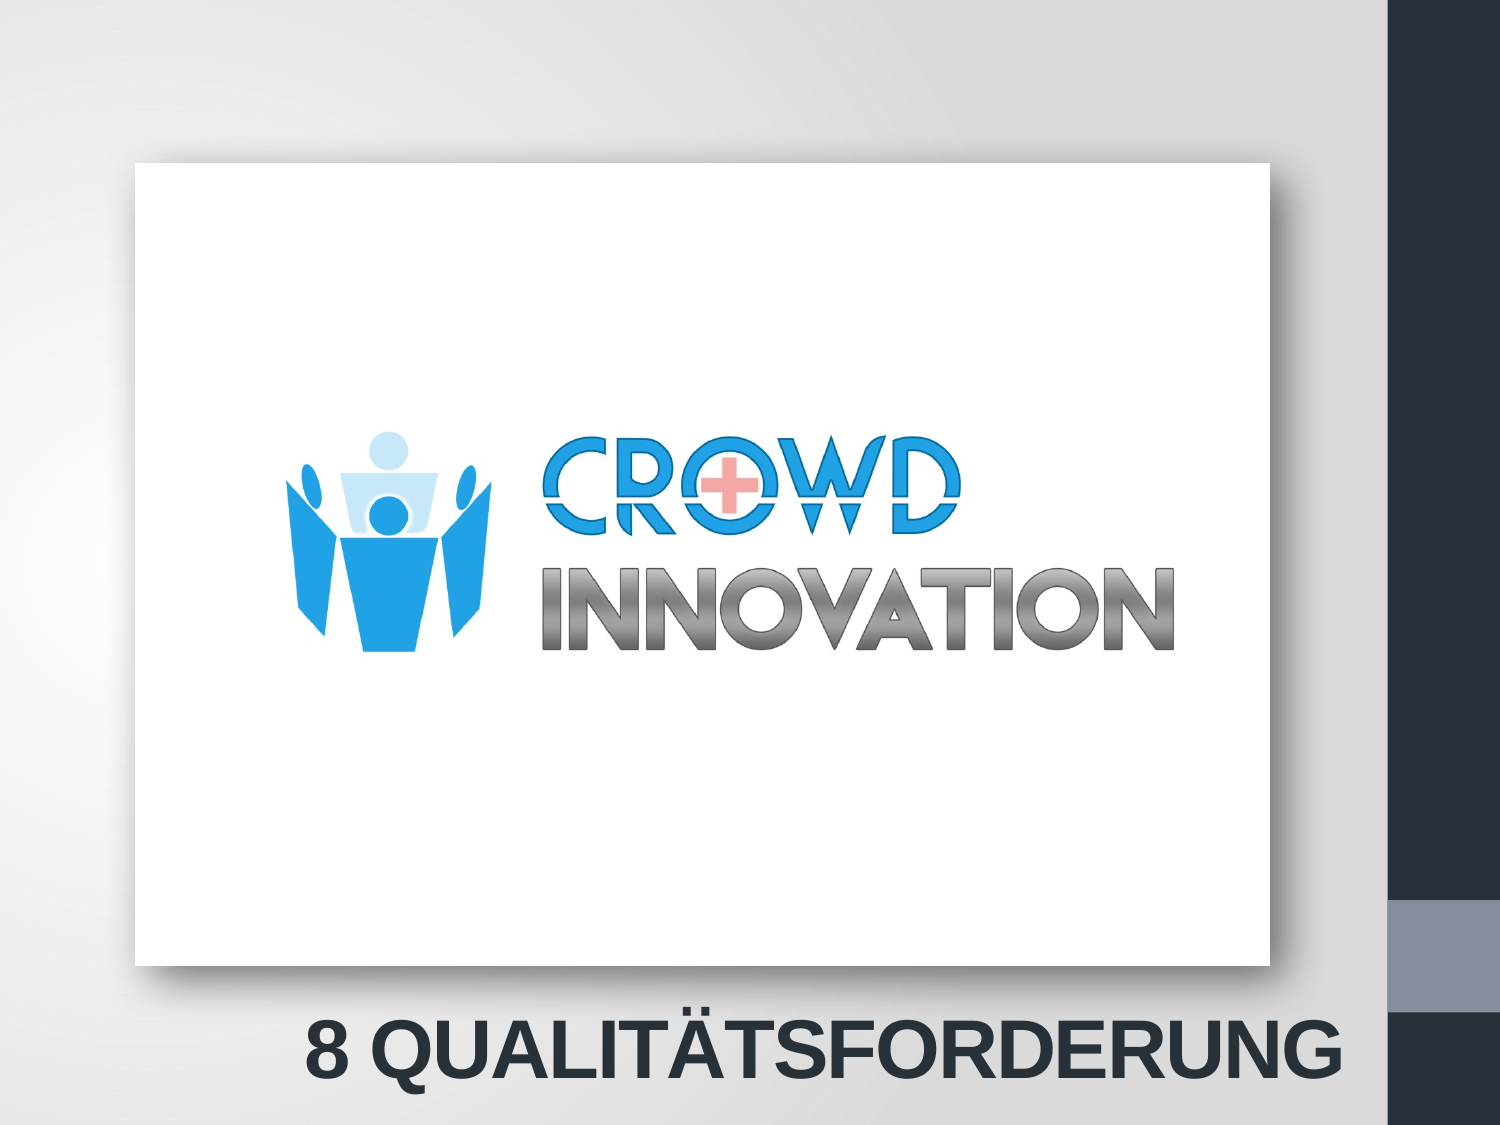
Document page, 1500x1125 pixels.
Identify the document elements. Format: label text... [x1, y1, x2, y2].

title 8 Qualitätsforderung [289, 987, 1365, 1093]
picture [135, 163, 1270, 966]
